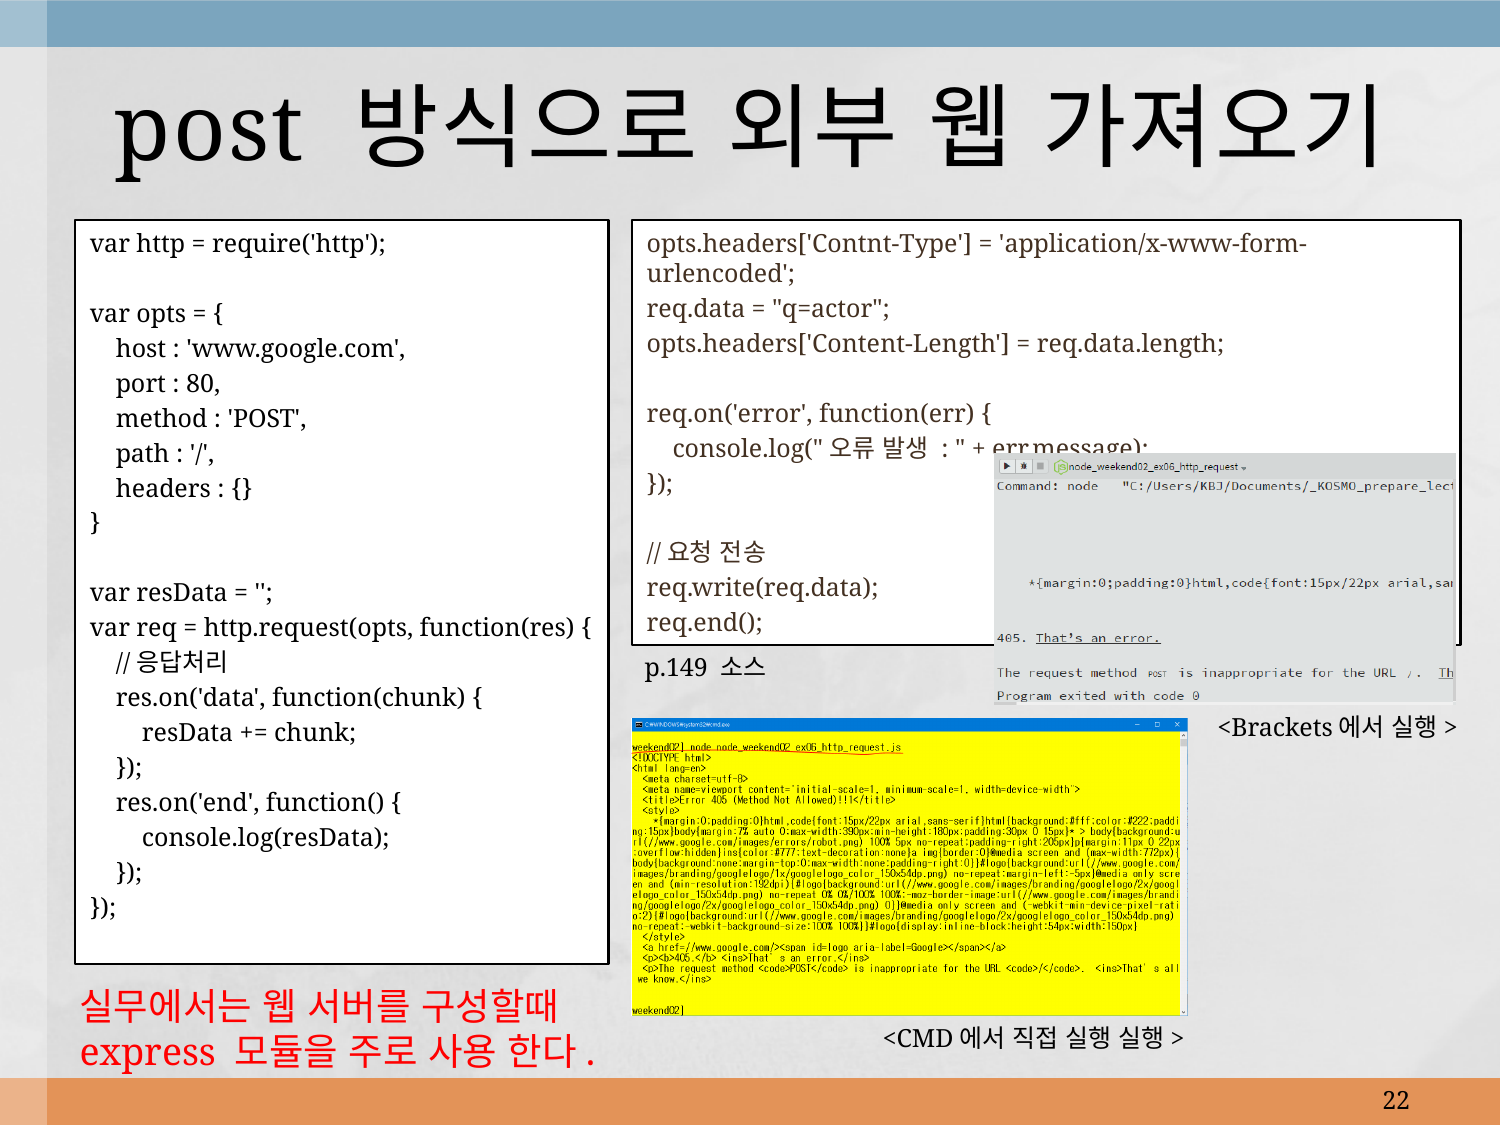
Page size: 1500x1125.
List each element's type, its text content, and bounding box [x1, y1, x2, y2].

slide_number 22 [1074, 1078, 1425, 1125]
text_box p.149 소스 [629, 644, 782, 689]
title post 방식으로 외부 웹 가져오기 [49, 46, 1454, 202]
picture [631, 718, 1188, 1016]
text_box <CMD에서 직접 실행 실행> [867, 1015, 1200, 1061]
list var http = require('http'); var opts = { host : 'www.google.com', port : 80, method : 'POST', path : '/', headers : {} } var resData = ''; var req = http.request(opts, function(res) { //응답처리 res.on('data', function(chunk) { resData += chunk; }); res.on('end', function() { console.log(resData); }); }); [74, 219, 610, 965]
text_box opts.headers['Contnt-Type'] = 'application/x-www-form-urlencoded'; req.data = "q=actor"; opts.headers['Content-Length'] = req.data.length; req.on('error', function(err) { console.log("오류 발생 : " + err.message); }); //요청 전송 req.write(req.data); req.end(); [631, 219, 1462, 646]
text_box 실무에서는 웹 서버를 구성할때 express 모듈을 주로 사용 한다. [64, 975, 632, 1081]
text_box <Brackets에서 실행> [1202, 704, 1473, 749]
picture [994, 453, 1456, 705]
